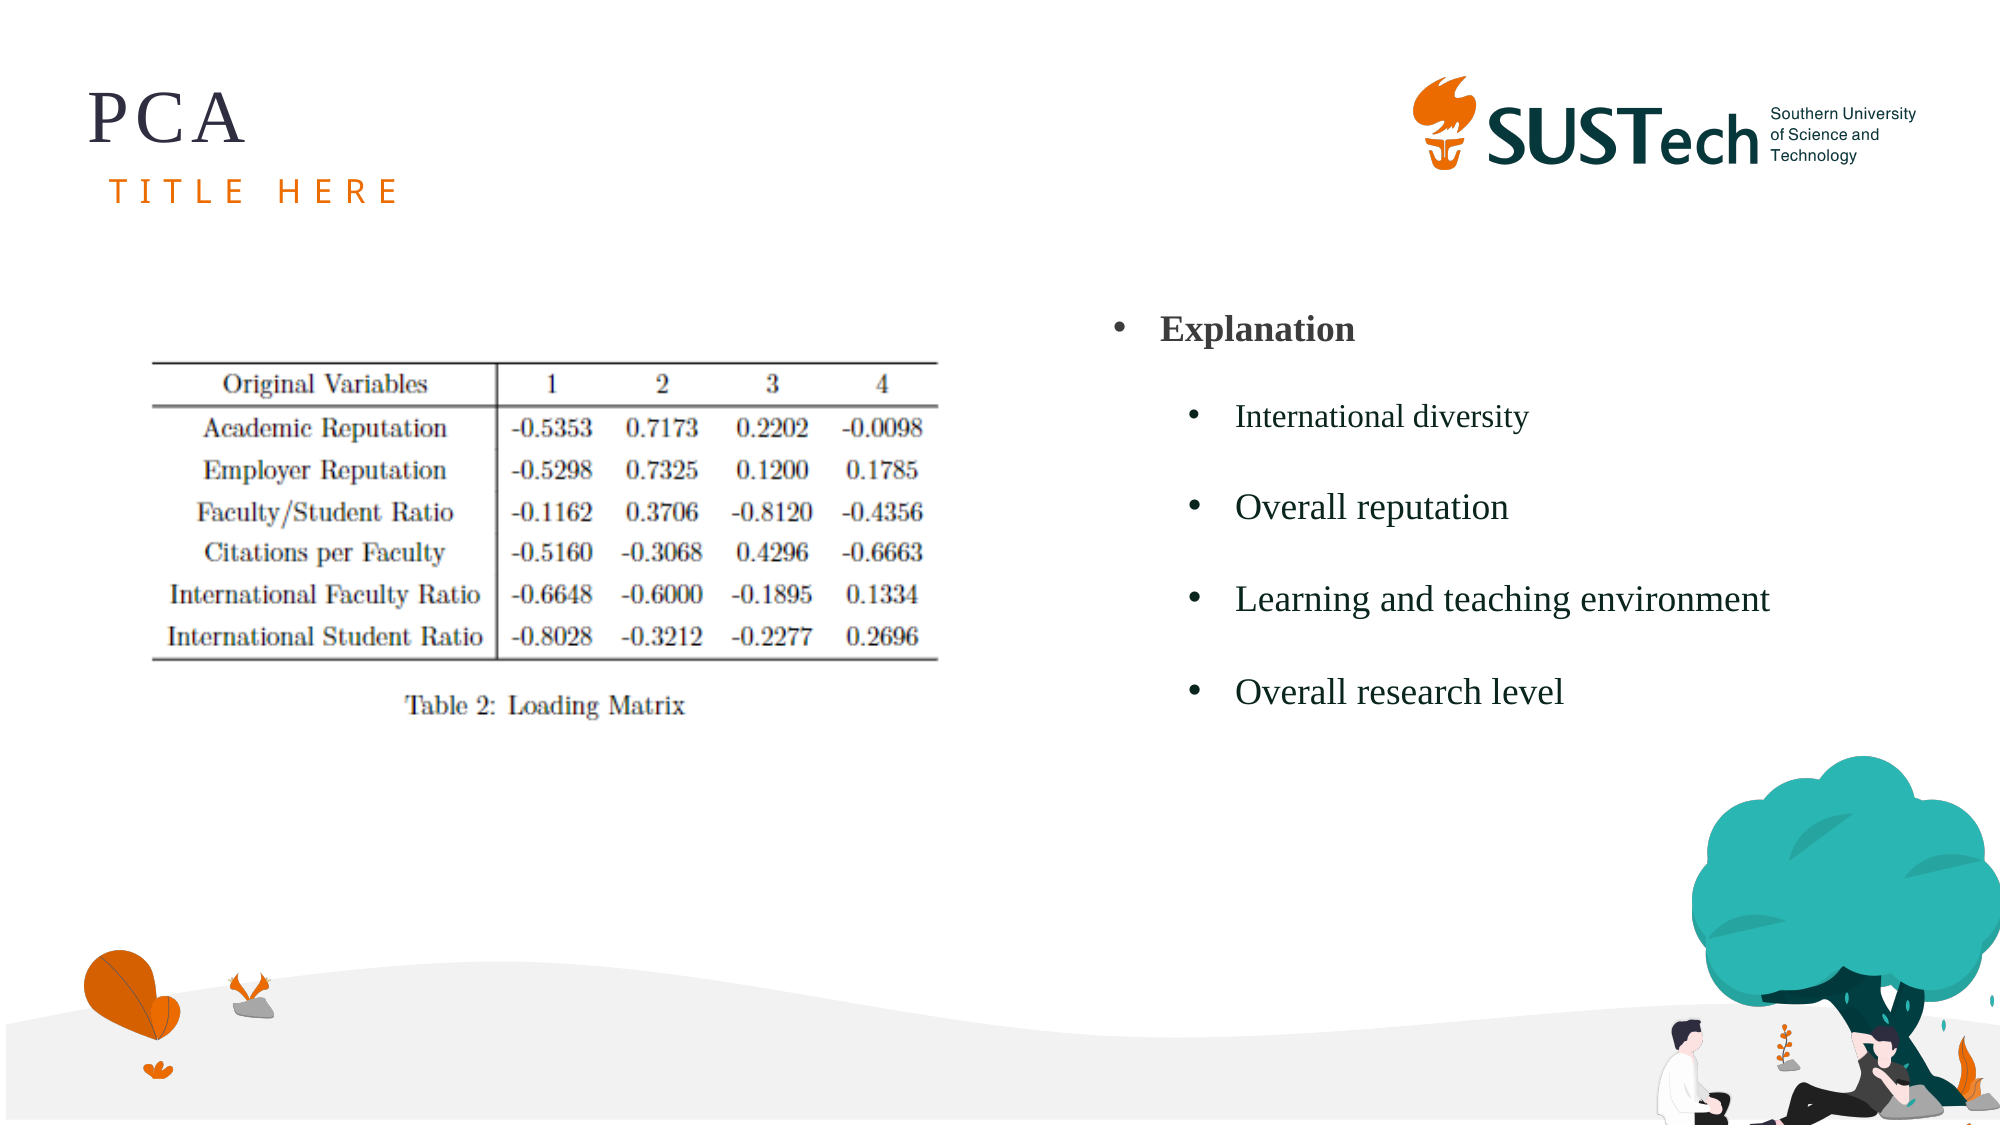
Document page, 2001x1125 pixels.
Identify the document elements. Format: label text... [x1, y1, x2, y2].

picture [55, 336, 1040, 757]
picture [1413, 76, 1916, 170]
text_box [4, 960, 1656, 1121]
text_box Explanation International diversity Overall reputation Learning and teaching environment Overall research level [1023, 297, 2000, 797]
picture [1656, 756, 2000, 1125]
picture [84, 949, 274, 1079]
text_box PCA TITLE HERE [72, 60, 1006, 218]
